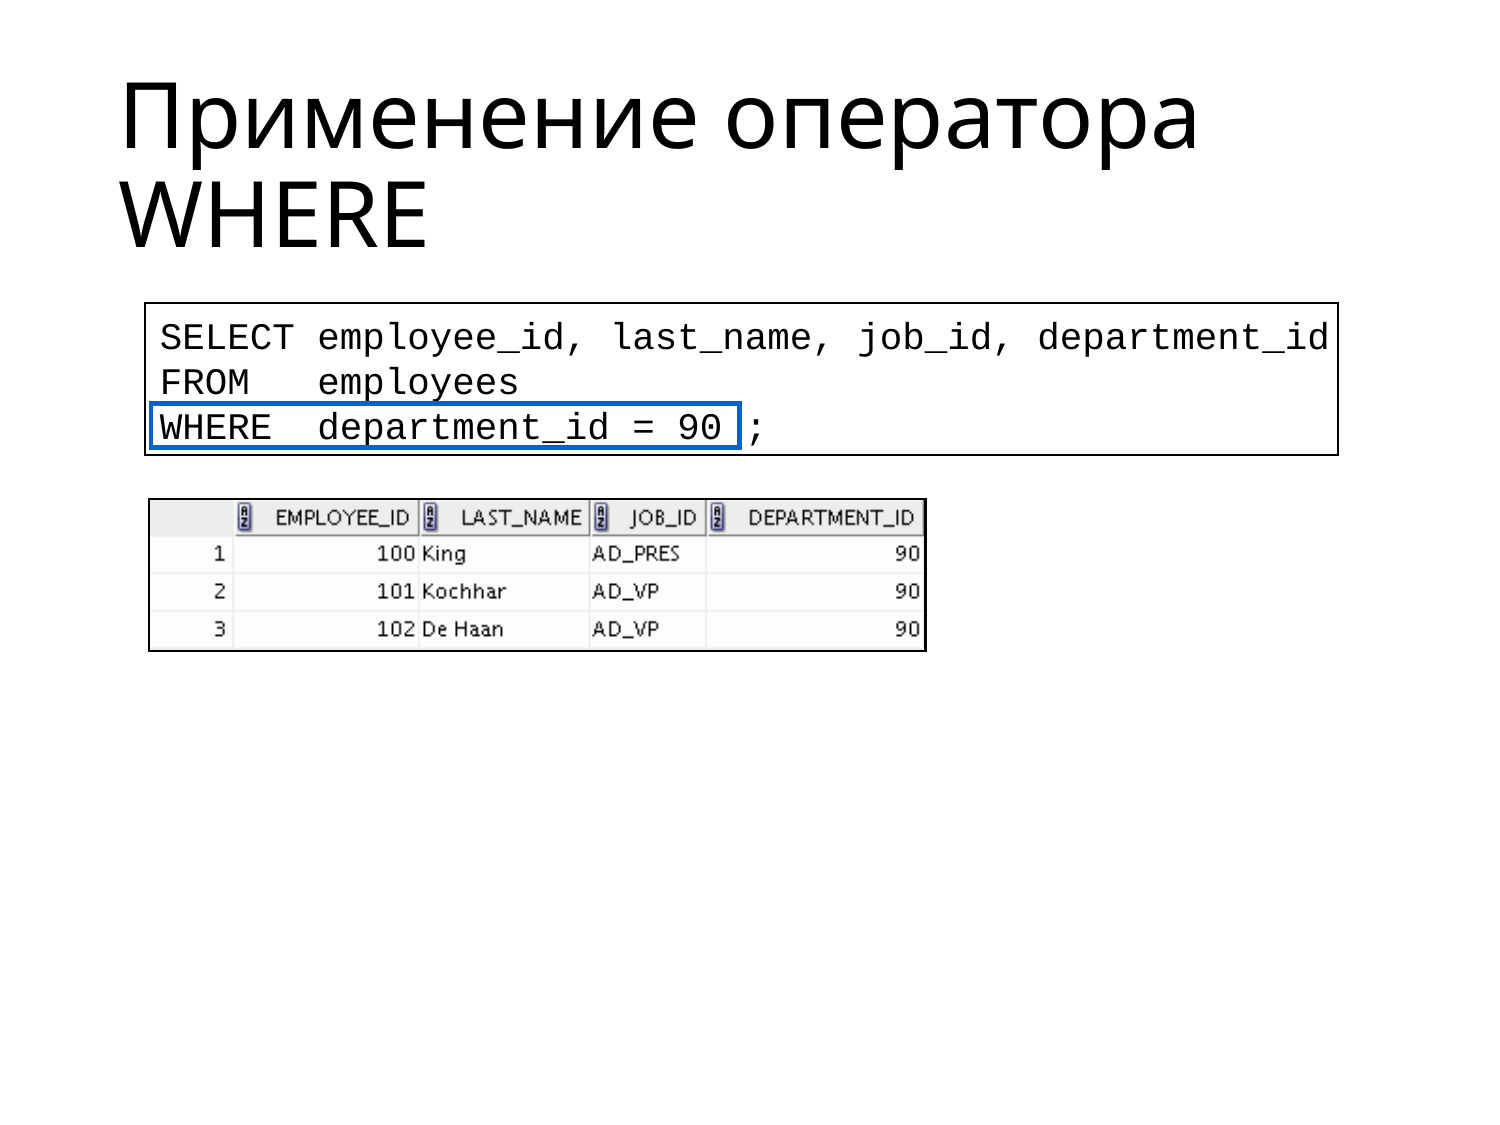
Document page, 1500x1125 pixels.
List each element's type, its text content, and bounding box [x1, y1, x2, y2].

picture [149, 499, 925, 650]
title Применение оператора WHERE [103, 59, 1397, 278]
text_box SELECT employee_id, last_name, job_id, department_id FROM employees WHERE department_id = 90 ; [144, 302, 1339, 456]
text_box [151, 403, 740, 448]
